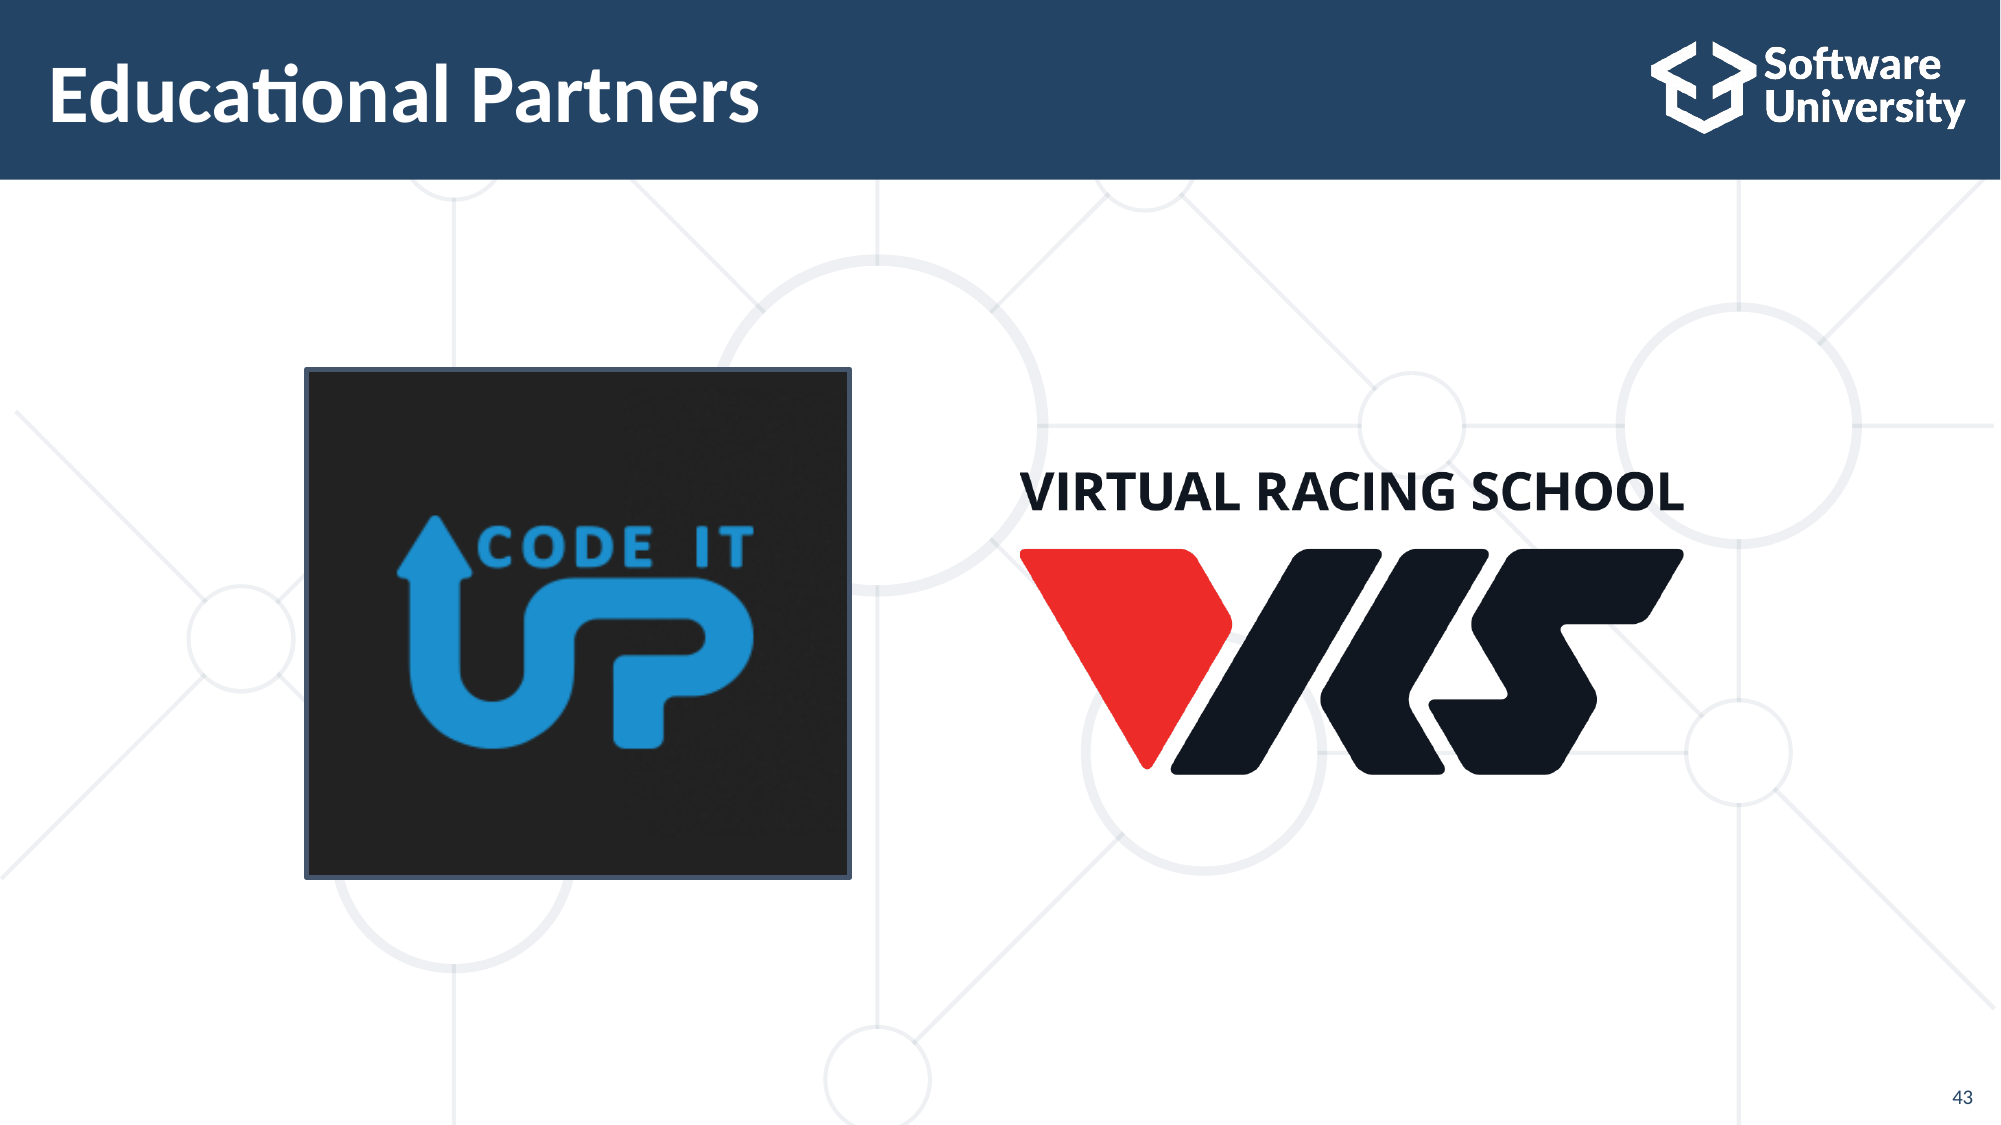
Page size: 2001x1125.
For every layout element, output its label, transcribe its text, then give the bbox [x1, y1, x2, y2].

picture [1020, 295, 1685, 951]
picture [308, 371, 848, 876]
title Educational Partners [31, 16, 1625, 162]
picture [1651, 41, 1966, 134]
slide_number 43 [1927, 1067, 1989, 1117]
